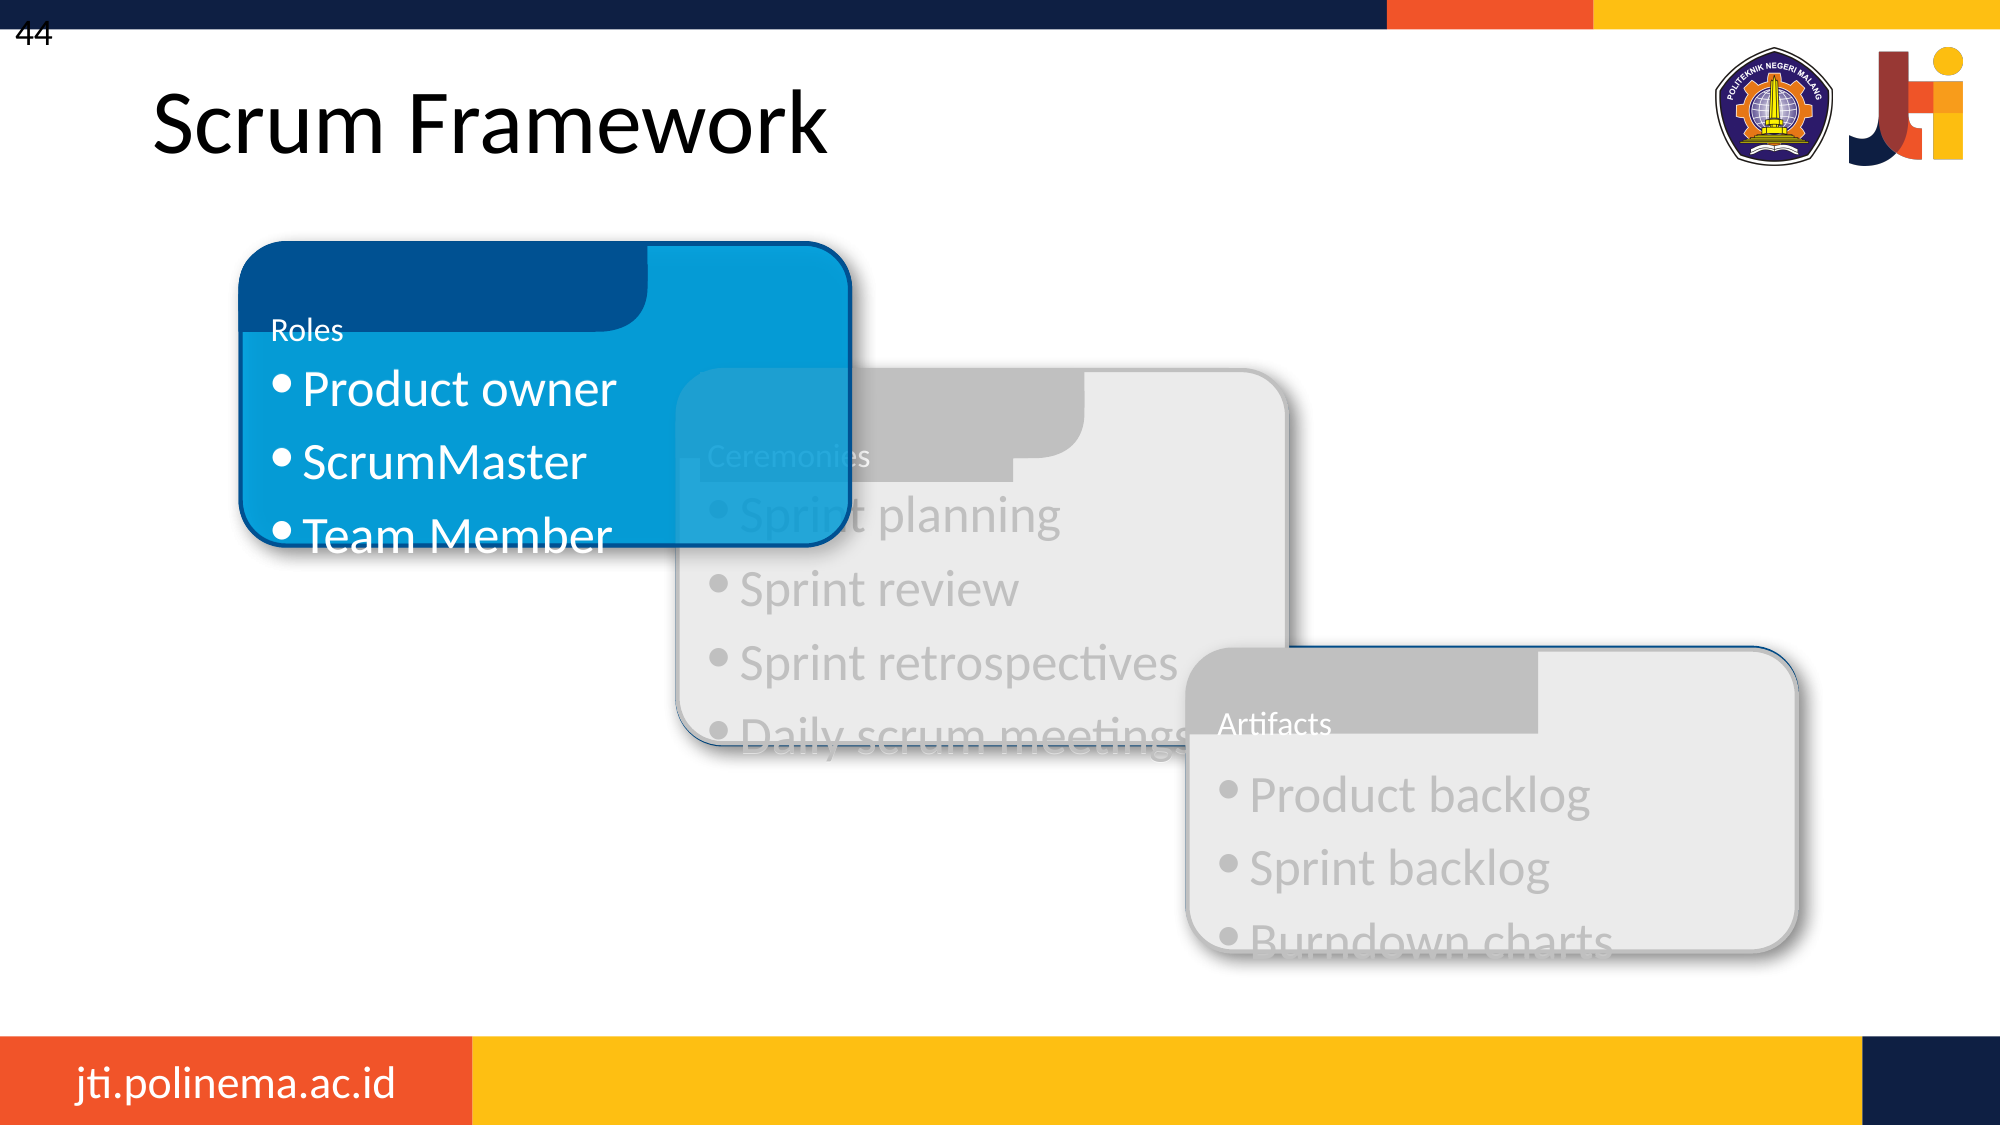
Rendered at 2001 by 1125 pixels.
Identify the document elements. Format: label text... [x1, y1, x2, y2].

picture [1715, 47, 1833, 166]
text_box Artifacts [1294, 639, 1524, 646]
title Scrum Framework [137, 59, 1685, 189]
picture [1849, 47, 1963, 166]
slide_number 44 [0, 0, 493, 493]
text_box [1185, 649, 1798, 952]
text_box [675, 369, 1288, 744]
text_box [238, 243, 851, 546]
